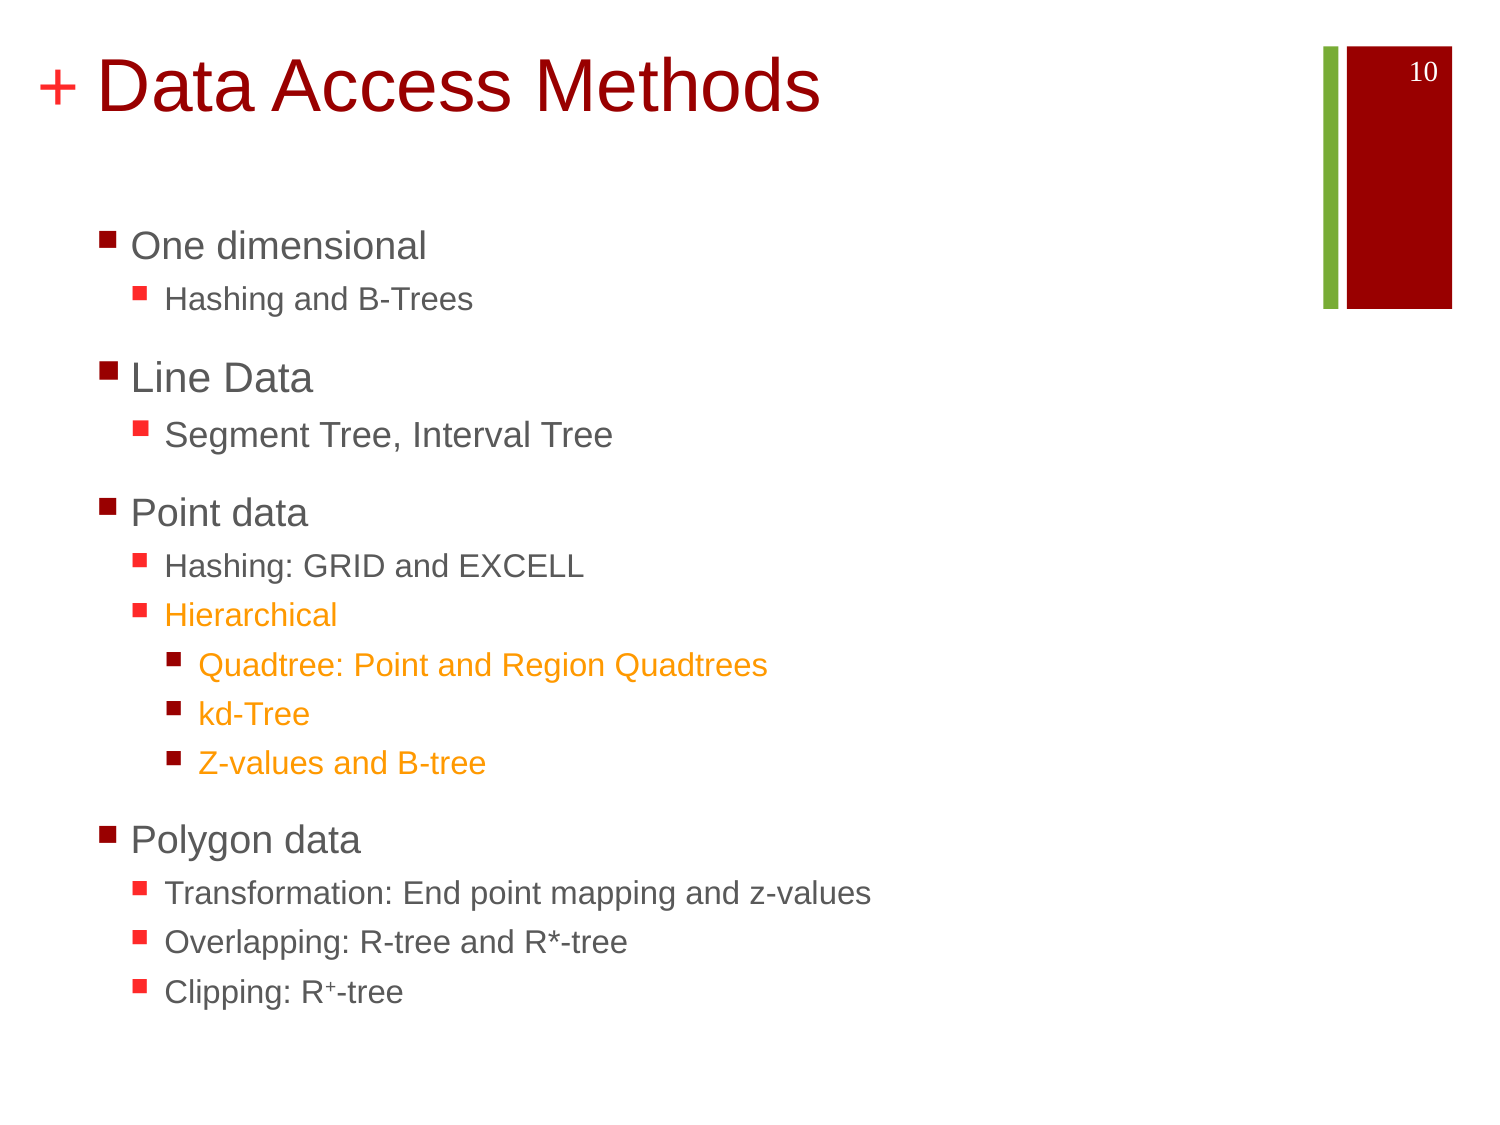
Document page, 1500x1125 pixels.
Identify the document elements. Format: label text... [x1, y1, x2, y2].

slide_number 10 [1362, 39, 1454, 100]
title Data Access Methods [81, 29, 1322, 212]
list One dimensional Hashing and B-Trees Line Data Segment Tree, Interval Tree Point data Hashing: GRID and EXCELL Hierarchical Quadtree: Point and Region Quadtrees kd-Tree Z-values and B-tree Polygon data Transformation: End point mapping and z-values Overlapping: R-tree and R*-tree Clipping: R+-tree [81, 212, 1322, 1025]
